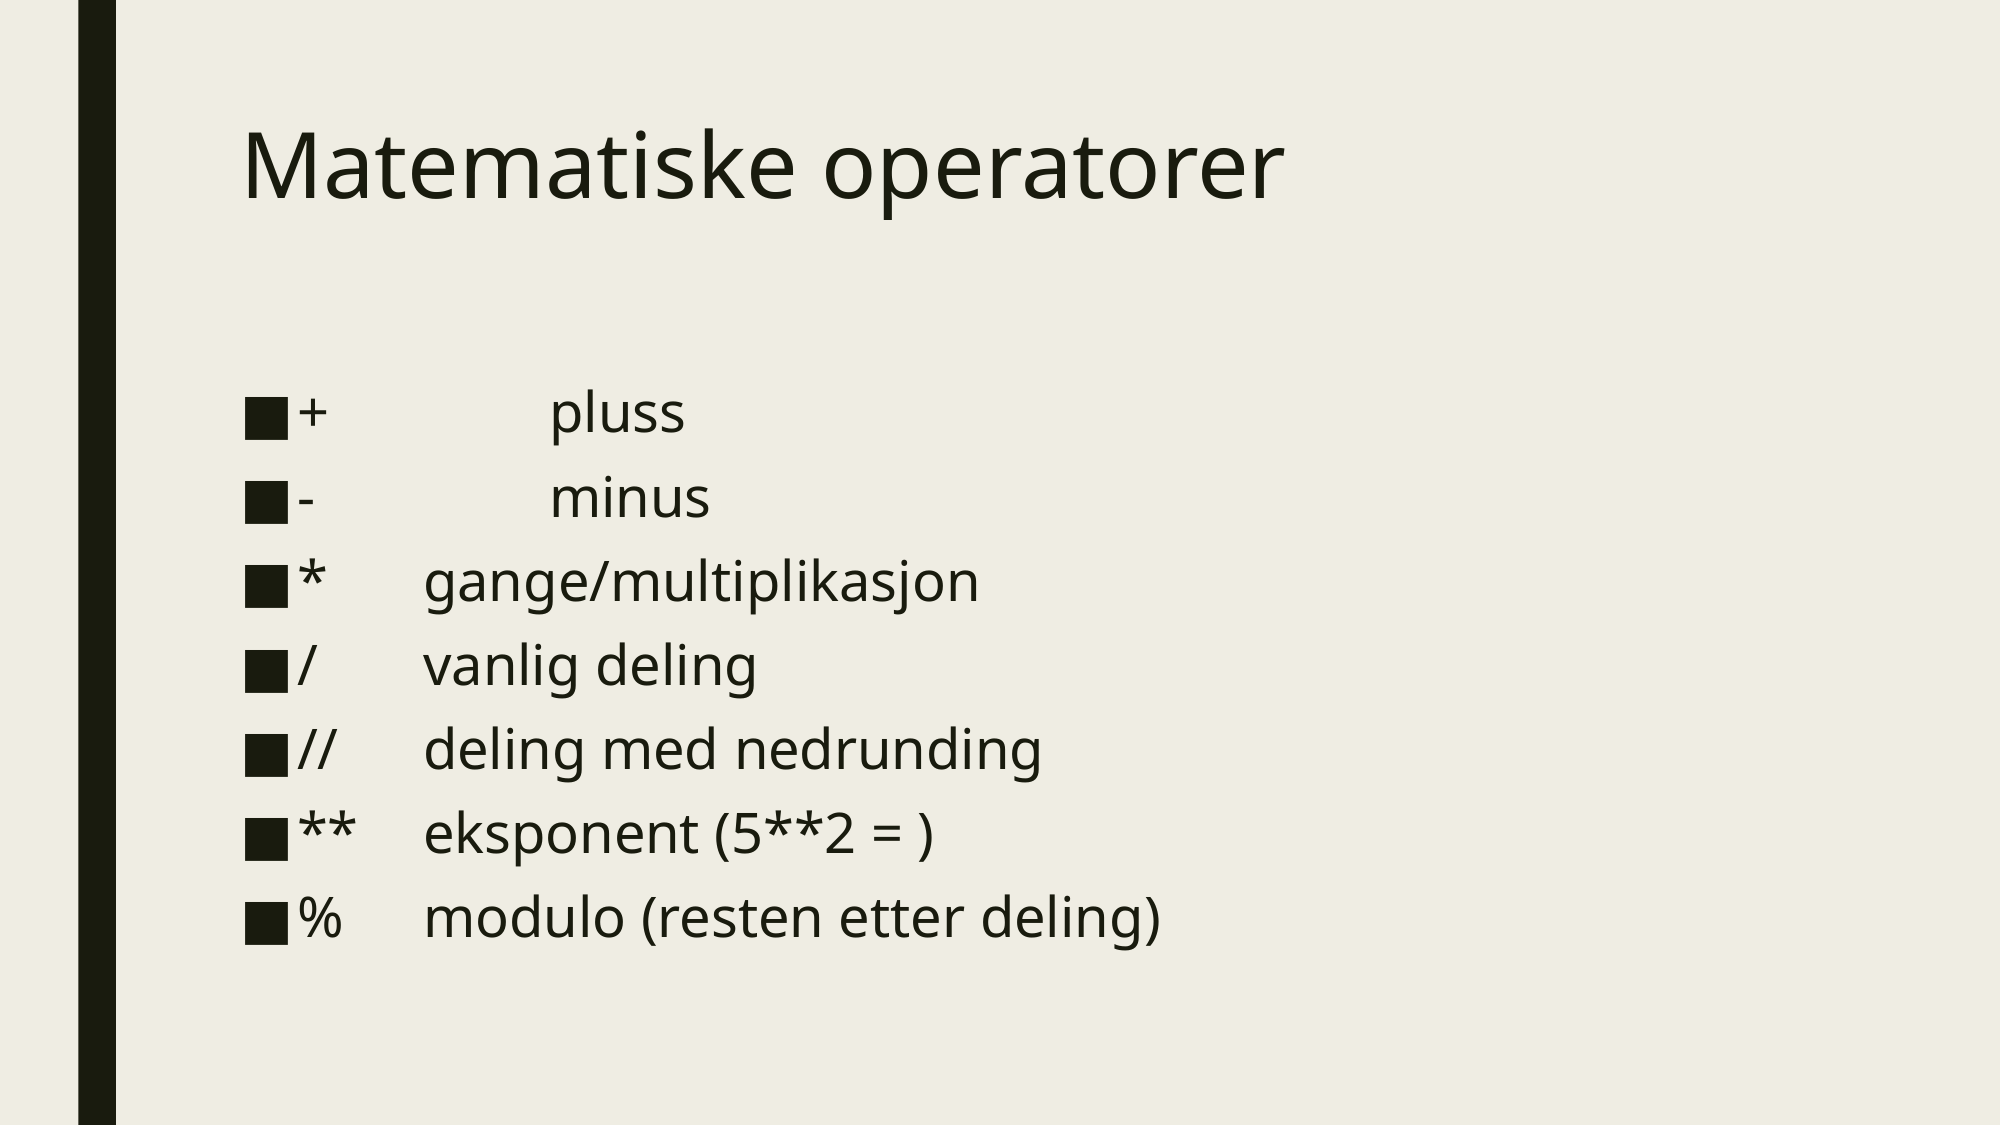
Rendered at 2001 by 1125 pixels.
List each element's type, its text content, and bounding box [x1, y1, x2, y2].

title Matematiske operatorer [225, 112, 1800, 357]
